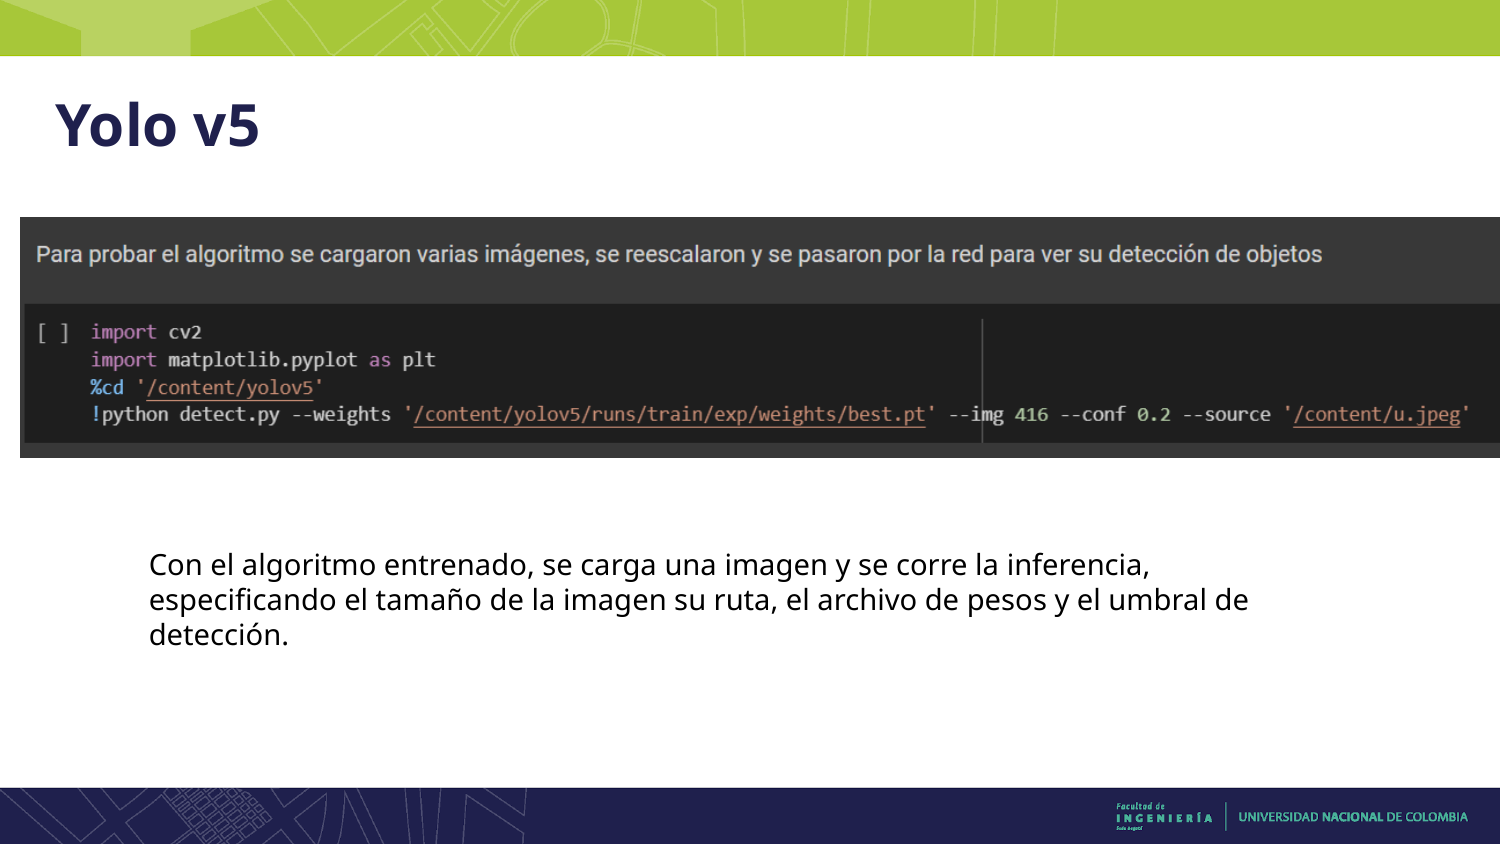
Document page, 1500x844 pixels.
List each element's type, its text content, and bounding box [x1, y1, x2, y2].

text_box Con el algoritmo entrenado, se carga una imagen y se corre la inferencia, especificando el tamaño de la imagen su ruta, el archivo de pesos y el umbral de detección. [133, 531, 1336, 593]
title Yolo v5 [40, 72, 1470, 167]
picture [0, 0, 1500, 844]
